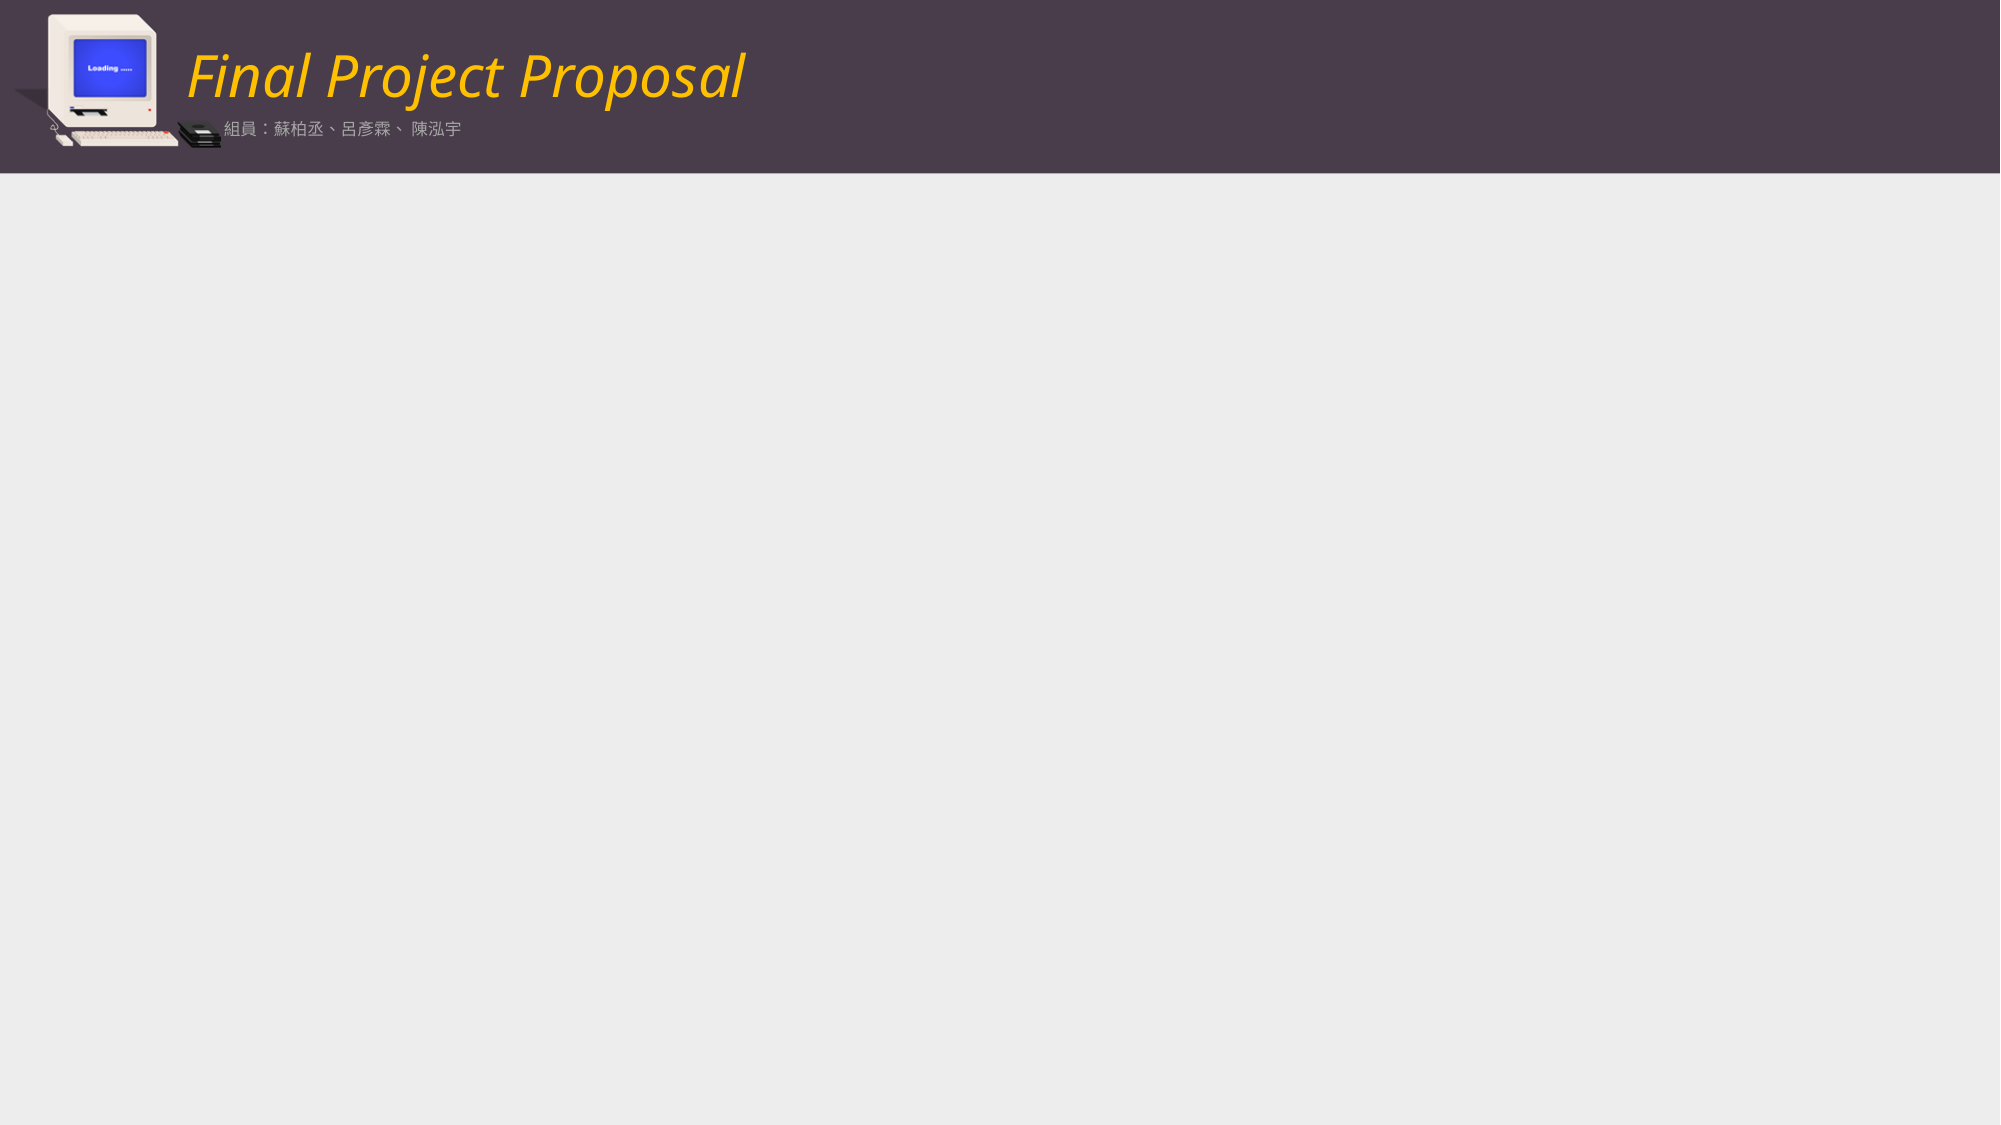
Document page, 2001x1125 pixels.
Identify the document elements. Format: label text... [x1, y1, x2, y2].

picture [12, 14, 221, 148]
text_box [0, 0, 2000, 174]
text_box Final Project Proposal 組員：蘇柏丞、呂彥霖、 陳泓宇 [171, 31, 1035, 214]
